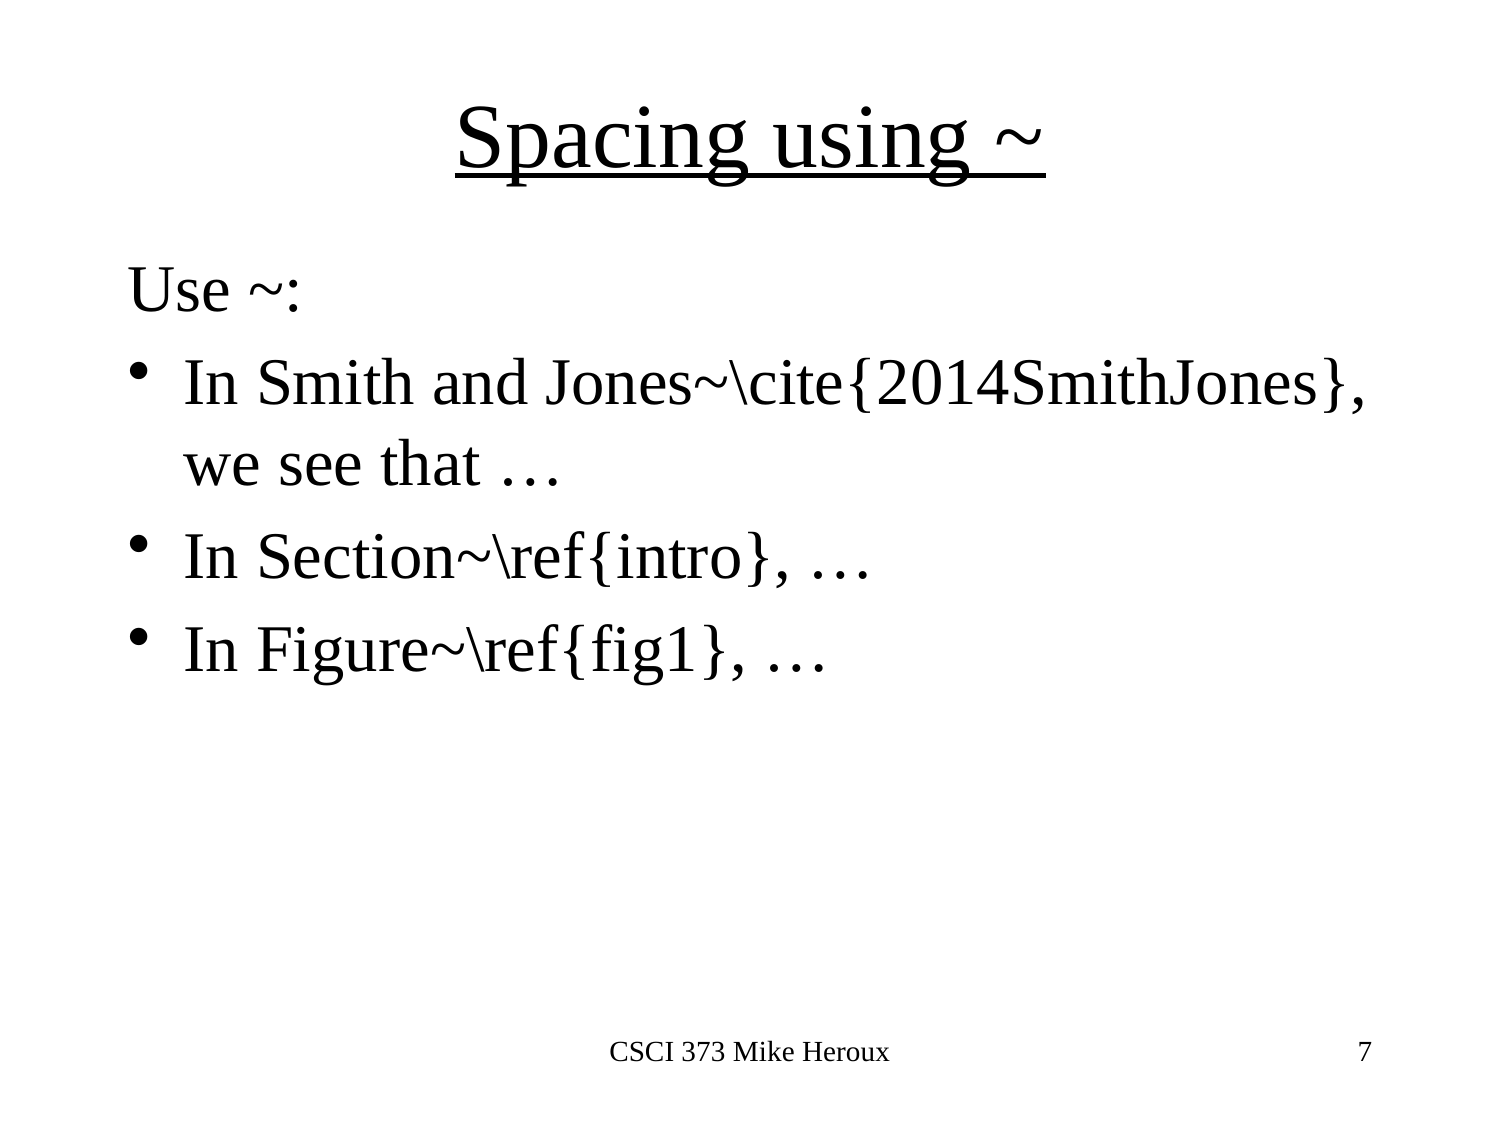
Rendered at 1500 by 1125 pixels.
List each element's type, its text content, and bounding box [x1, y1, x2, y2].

list Use ~: In Smith and Jones~\cite{2014SmithJones}, we see that … In Section~\ref{intro}, … In Figure~\ref{fig1}, … [112, 237, 1388, 1001]
title Spacing using ~ [112, 37, 1388, 226]
footer CSCI 373 Mike Heroux [512, 1024, 988, 1101]
slide_number 7 [1074, 1024, 1388, 1101]
